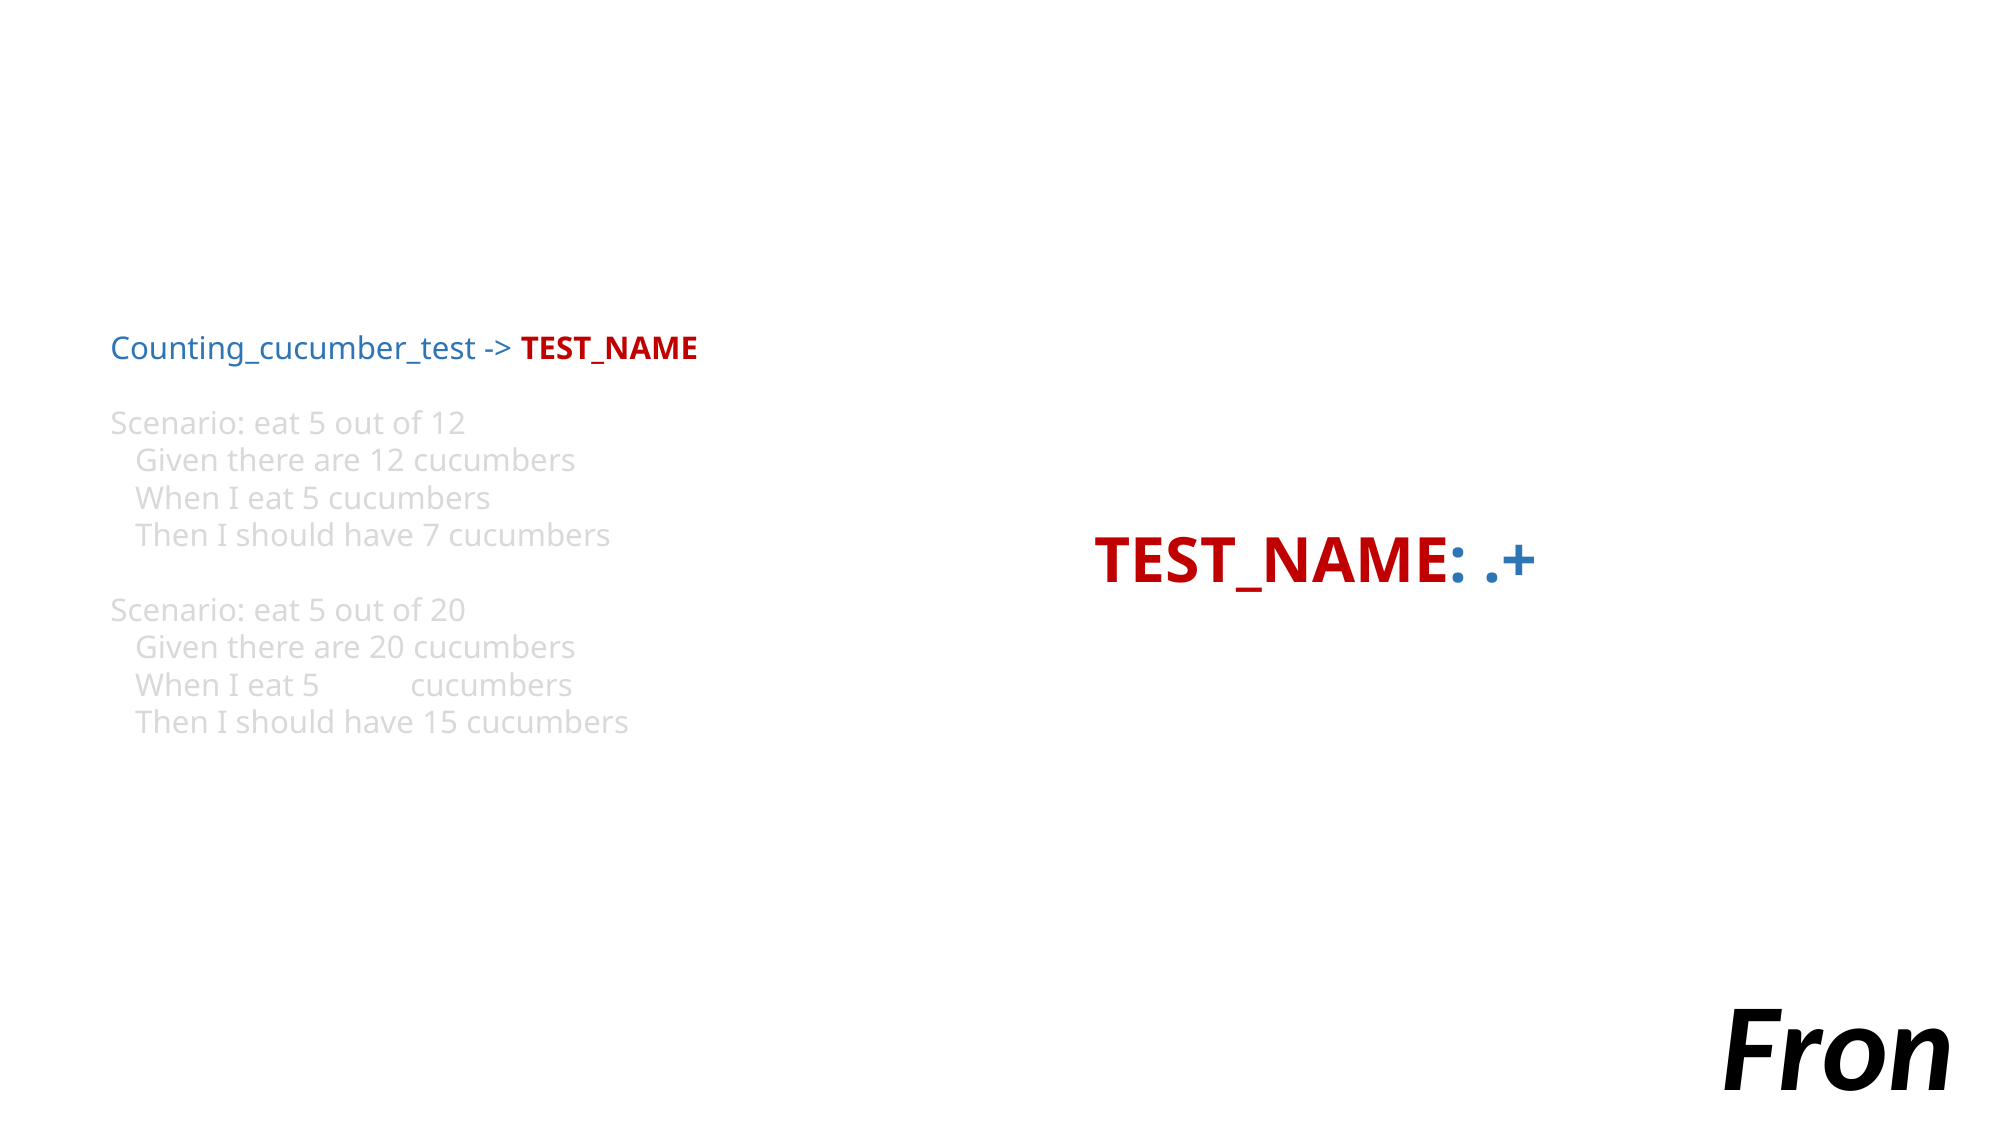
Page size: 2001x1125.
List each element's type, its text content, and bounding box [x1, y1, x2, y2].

text_box TEST_NAME: .+ [1079, 512, 1747, 603]
text_box Counting_cucumber_test -> TEST_NAME Scenario: eat 5 out of 12 Given there are 12 cucumbers When I eat 5 cucumbers Then I should have 7 cucumbers Scenario: eat 5 out of 20 Given there are 20 cucumbers When I eat 5 cucumbers Then I should have 15 cucumbers [95, 320, 823, 748]
text_box Fron [1707, 958, 2000, 1124]
